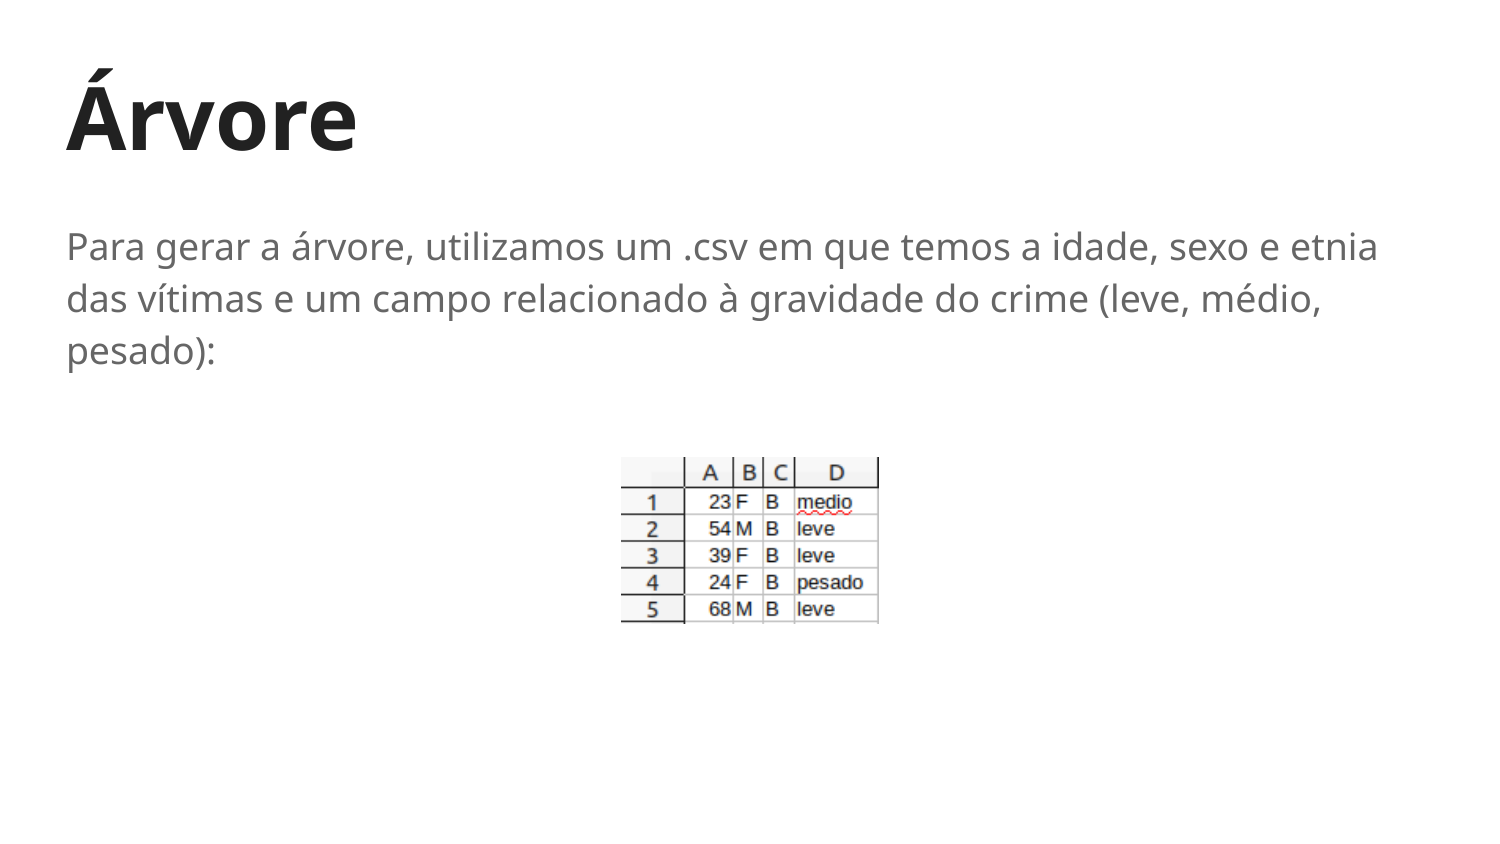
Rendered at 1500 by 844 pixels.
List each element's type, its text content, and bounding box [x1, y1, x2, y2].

title Árvore [51, 48, 1449, 180]
list Para gerar a árvore, utilizamos um .csv em que temos a idade, sexo e etnia das vítimas e um campo relacionado à gravidade do crime (leve, médio, pesado): [51, 201, 1449, 750]
picture [621, 457, 879, 624]
